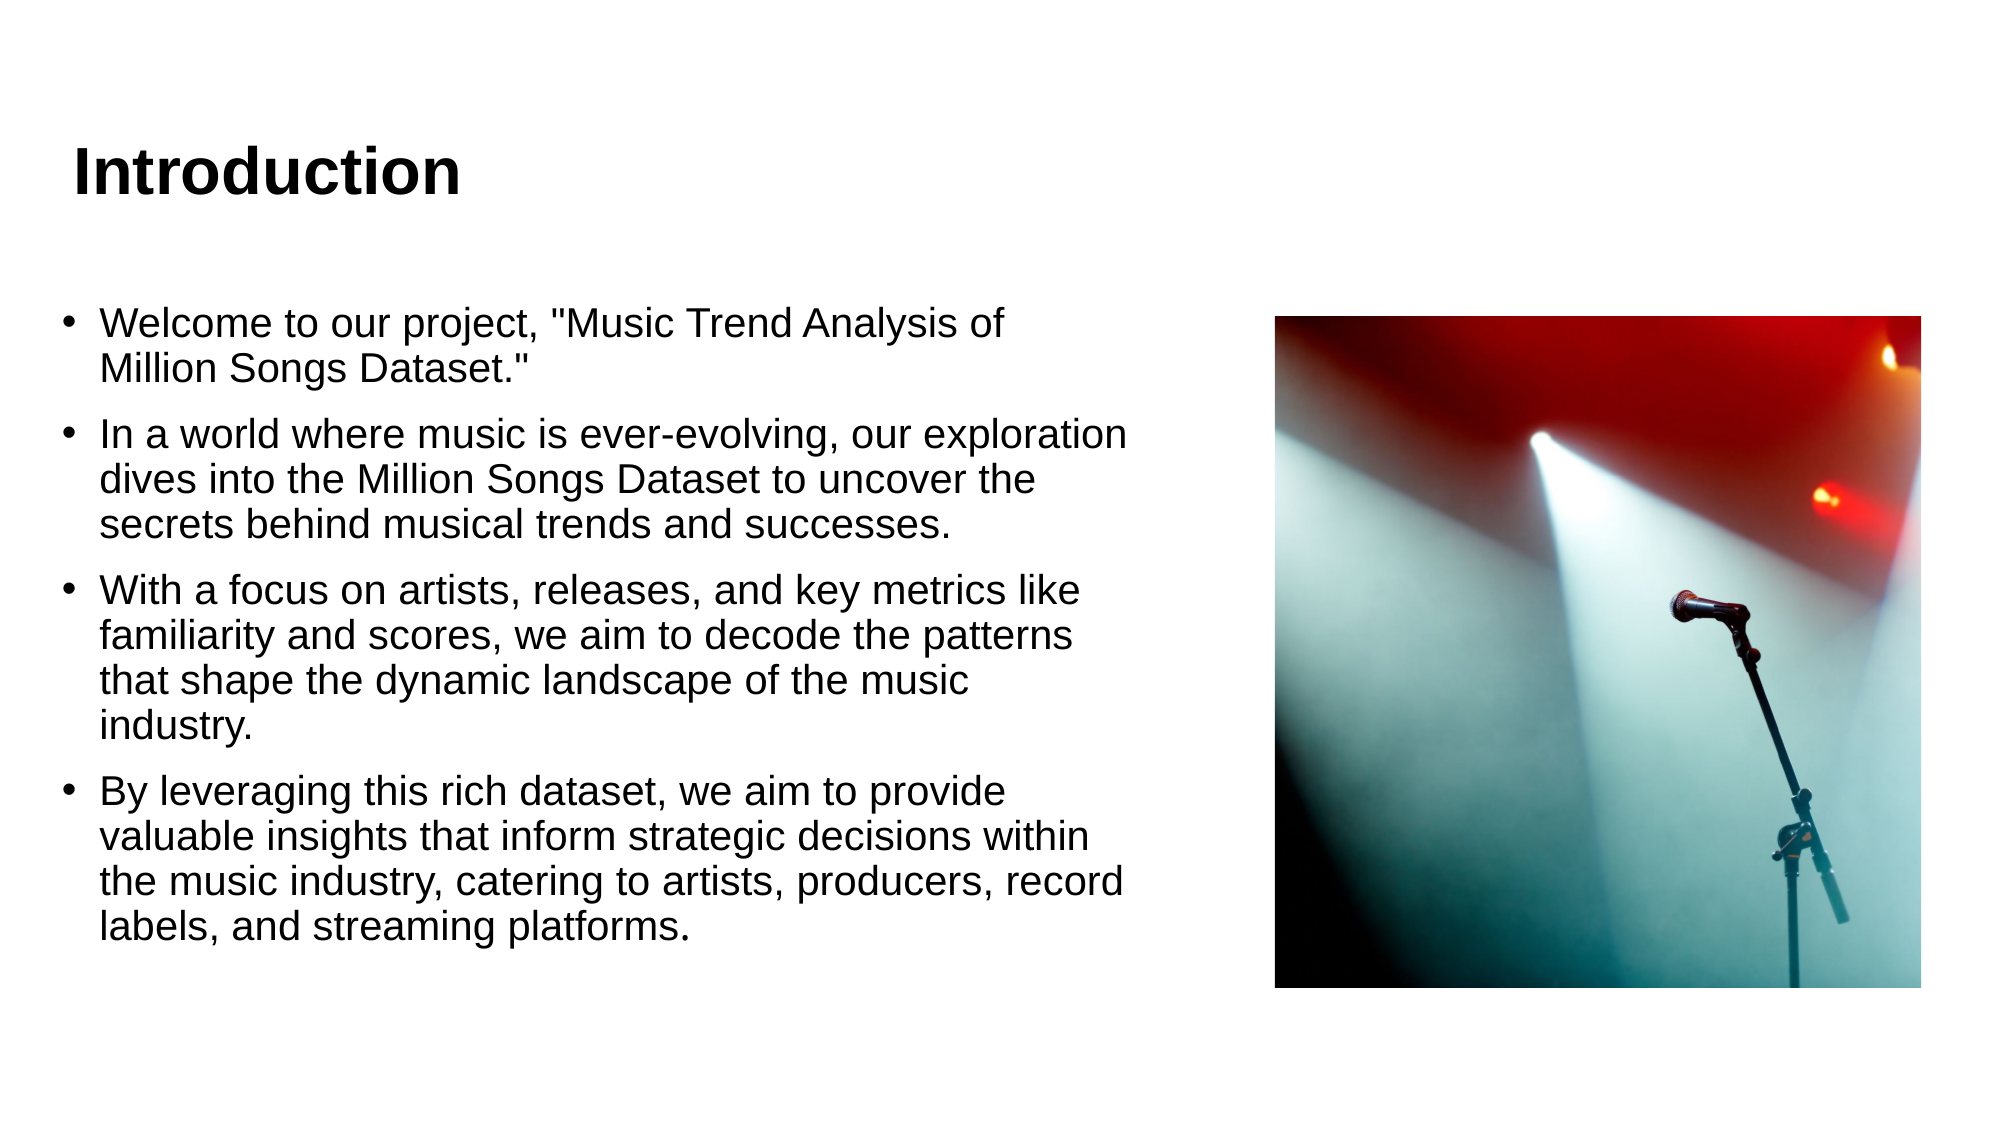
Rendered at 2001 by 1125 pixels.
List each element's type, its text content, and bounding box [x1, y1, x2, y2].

picture [1274, 316, 1922, 989]
title Introduction [24, 62, 1832, 359]
list Welcome to our project, "Music Trend Analysis of Million Songs Dataset." In a world where music is ever-evolving, our exploration dives into the Million Songs Dataset to uncover the secrets behind musical trends and successes. With a focus on artists, releases, and key metrics like familiarity and scores, we aim to decode the patterns that shape the dynamic landscape of the music industry. By leveraging this rich dataset, we aim to provide valuable insights that inform strategic decisions within the music industry, catering to artists, producers, record labels, and streaming platforms. [46, 293, 1149, 970]
